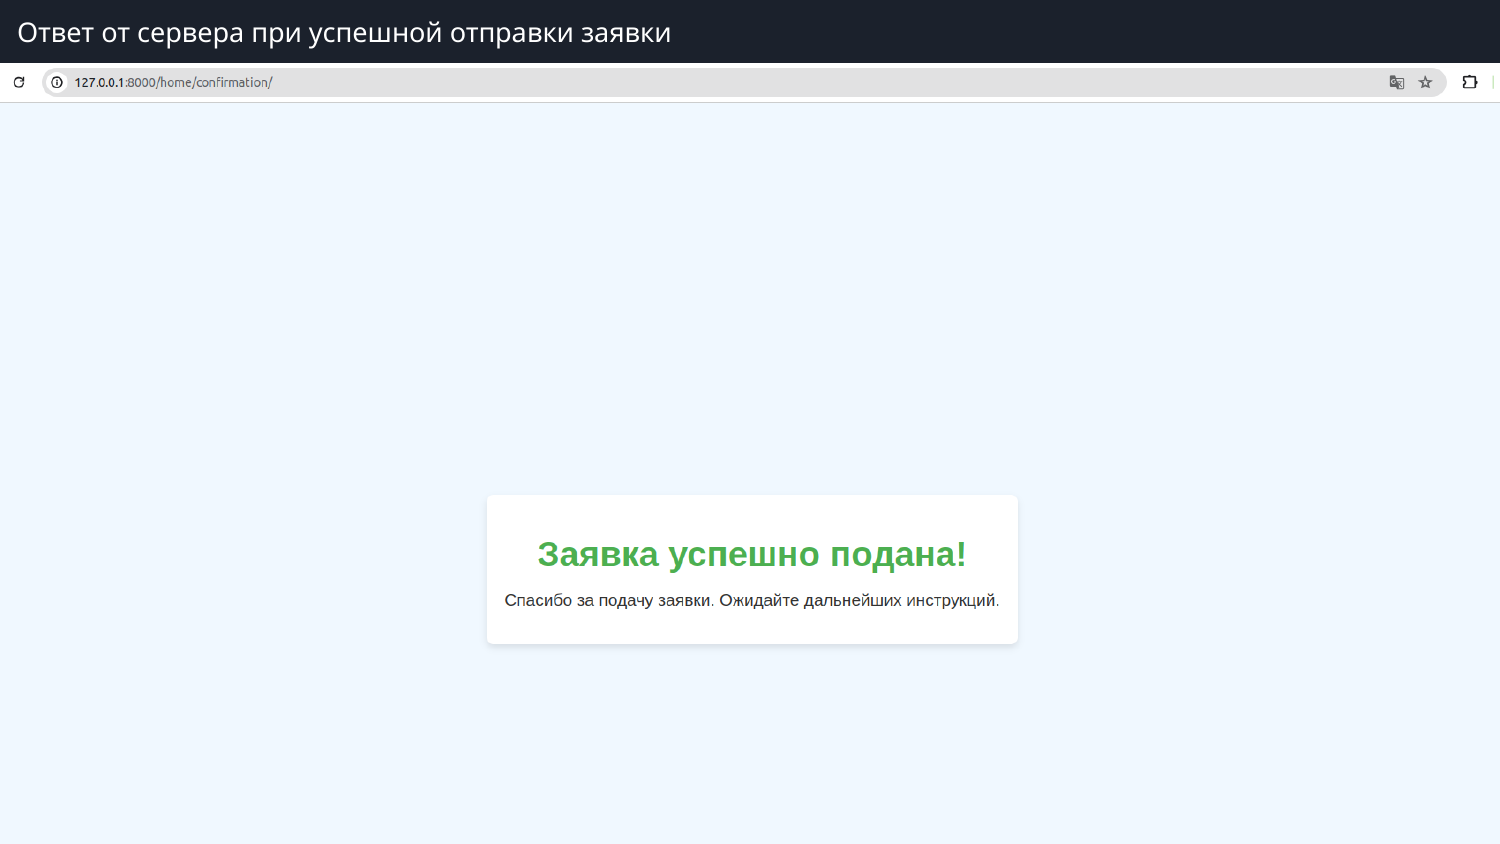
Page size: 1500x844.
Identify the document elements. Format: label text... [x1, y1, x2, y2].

picture [0, 63, 1500, 844]
text_box Ответ от сервера при успешной отправки заявки [2, 0, 1488, 61]
